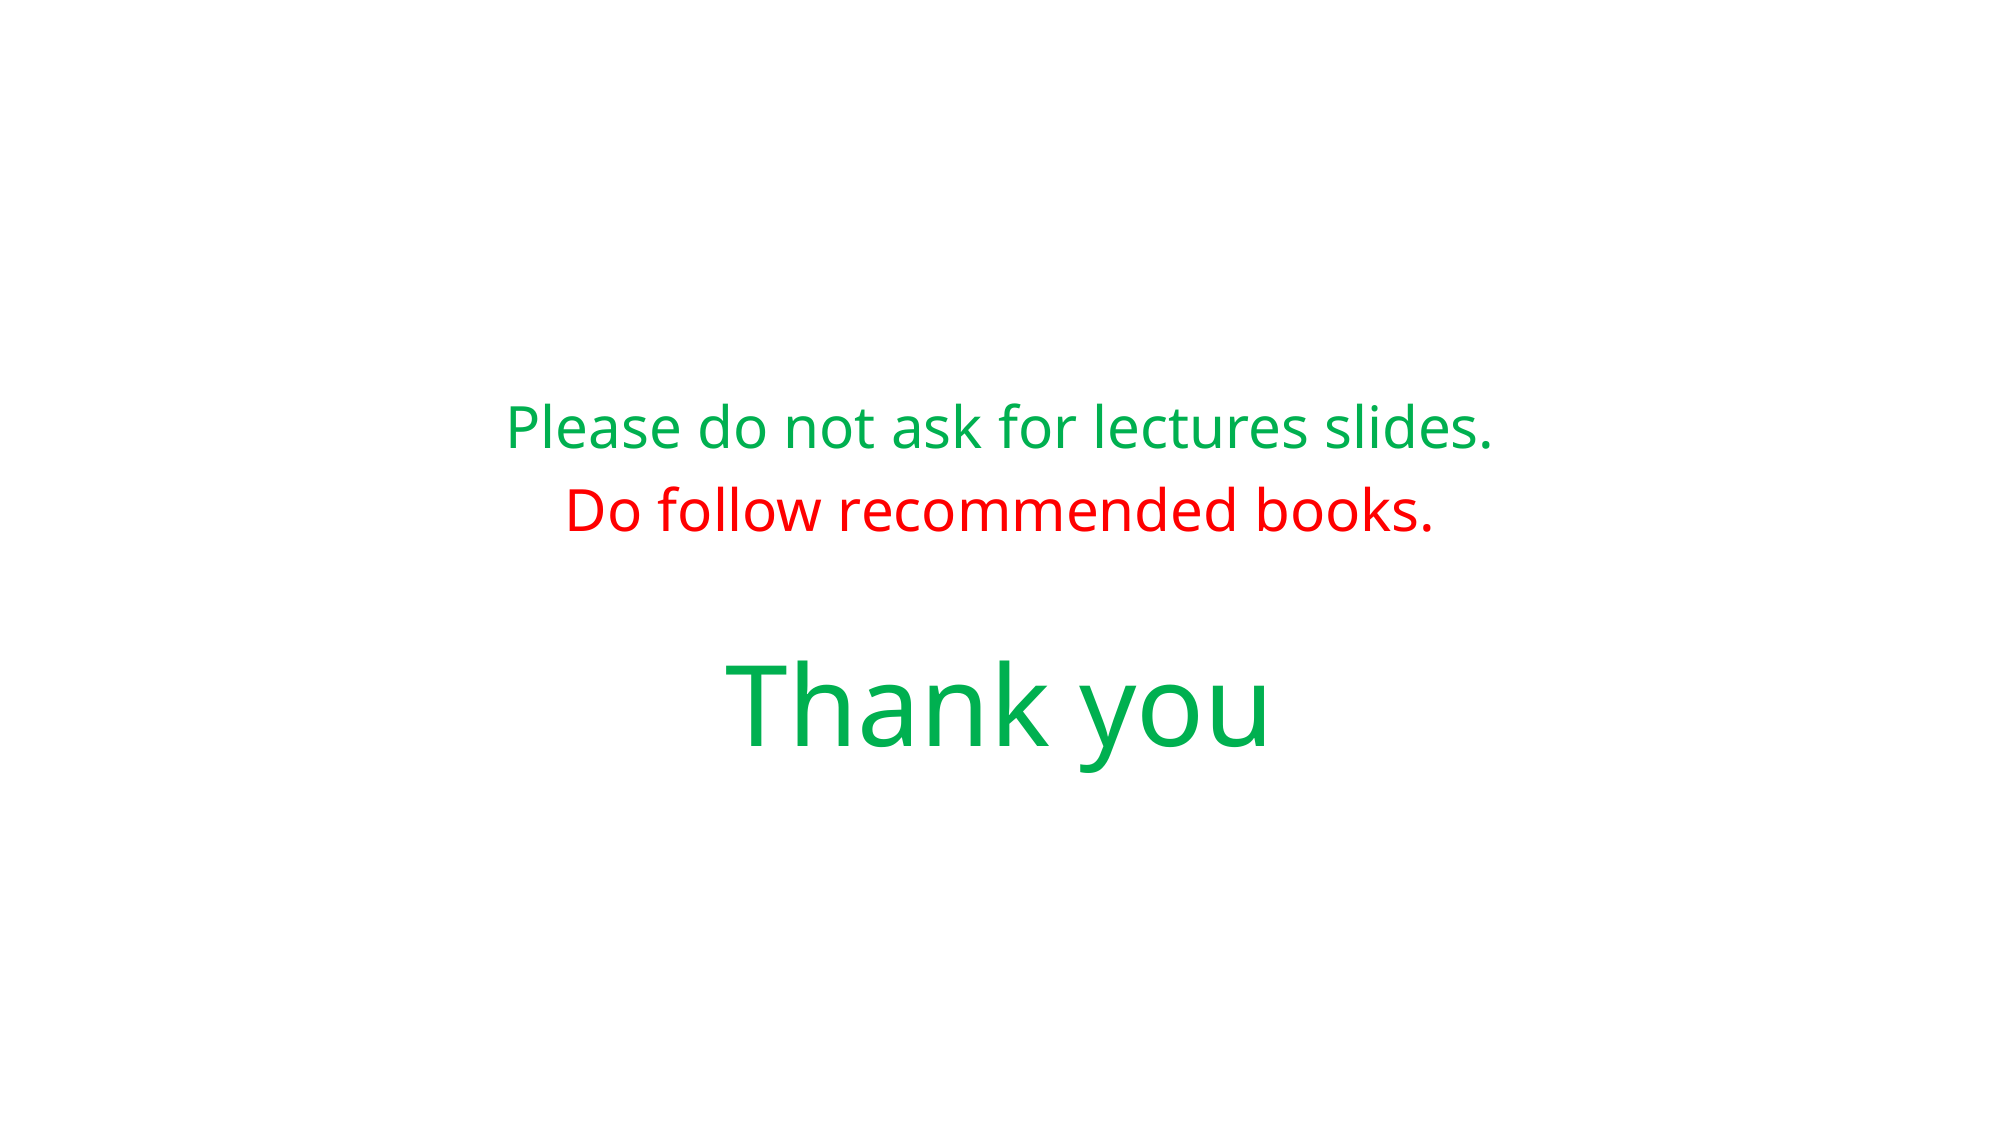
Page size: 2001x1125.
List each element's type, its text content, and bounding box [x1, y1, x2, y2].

list Please do not ask for lectures slides. Do follow recommended books. Thank you [137, 299, 1863, 1014]
